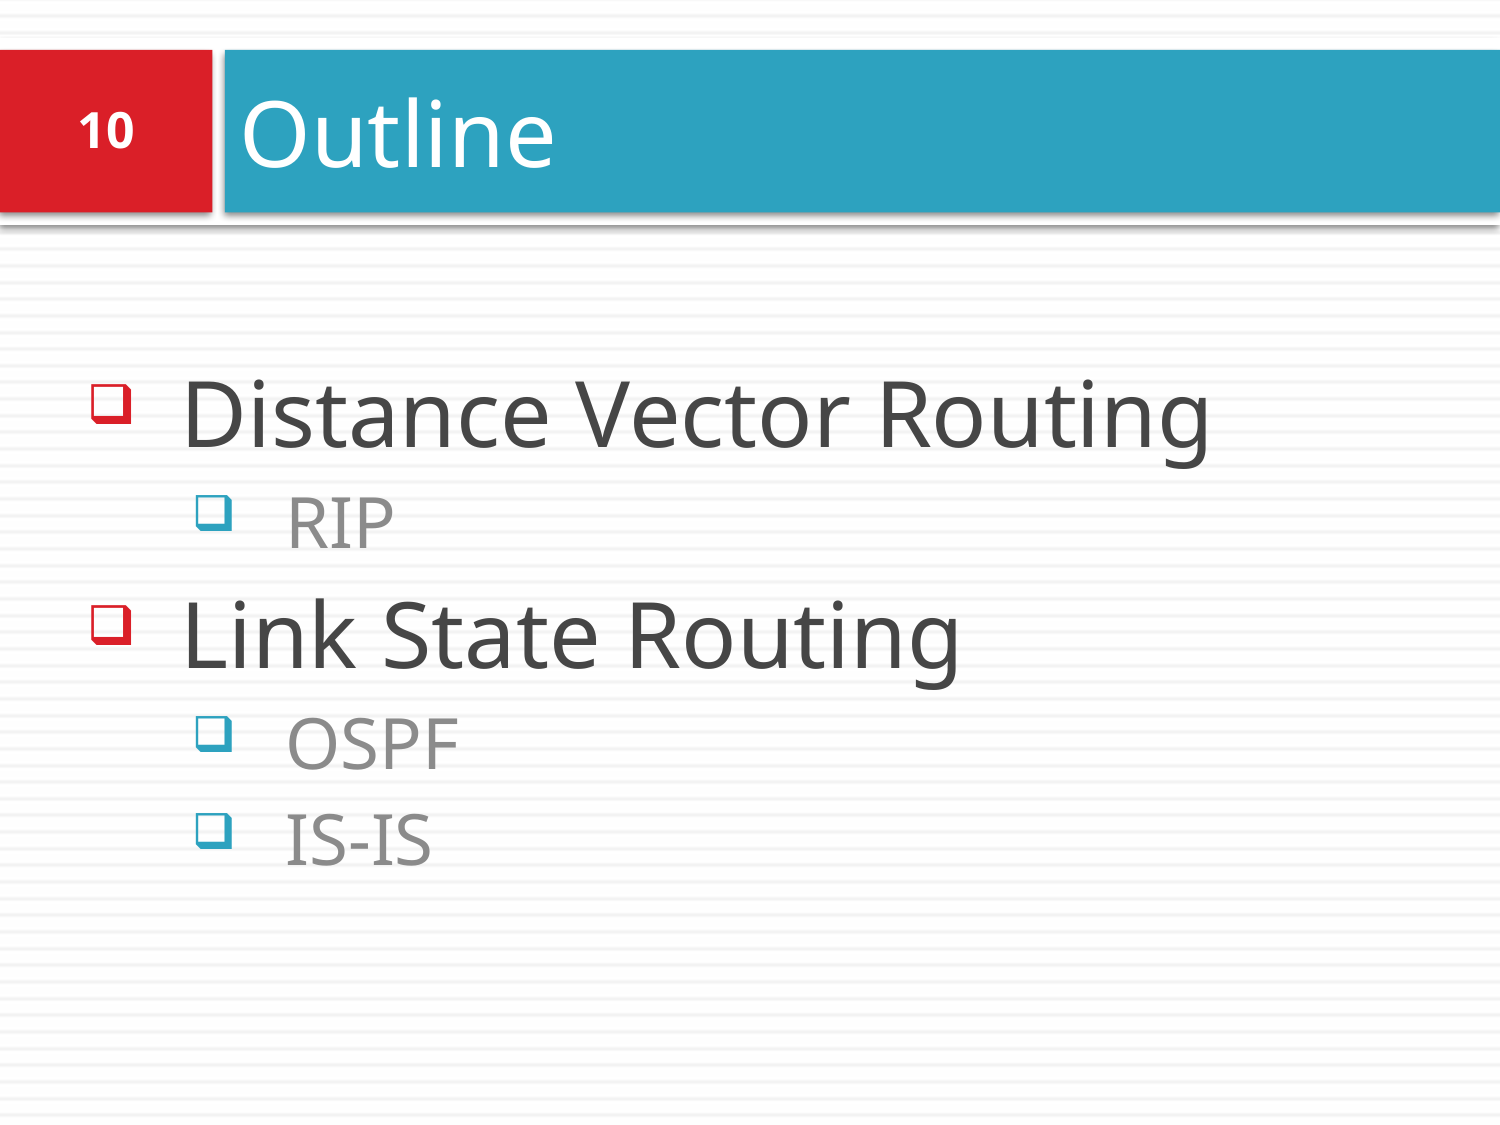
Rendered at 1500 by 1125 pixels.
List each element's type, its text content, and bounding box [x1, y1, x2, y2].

title Outline [225, 50, 1475, 213]
list Distance Vector Routing RIP Link State Routing OSPF IS-IS [72, 348, 1477, 974]
slide_number 10 [0, 75, 213, 191]
